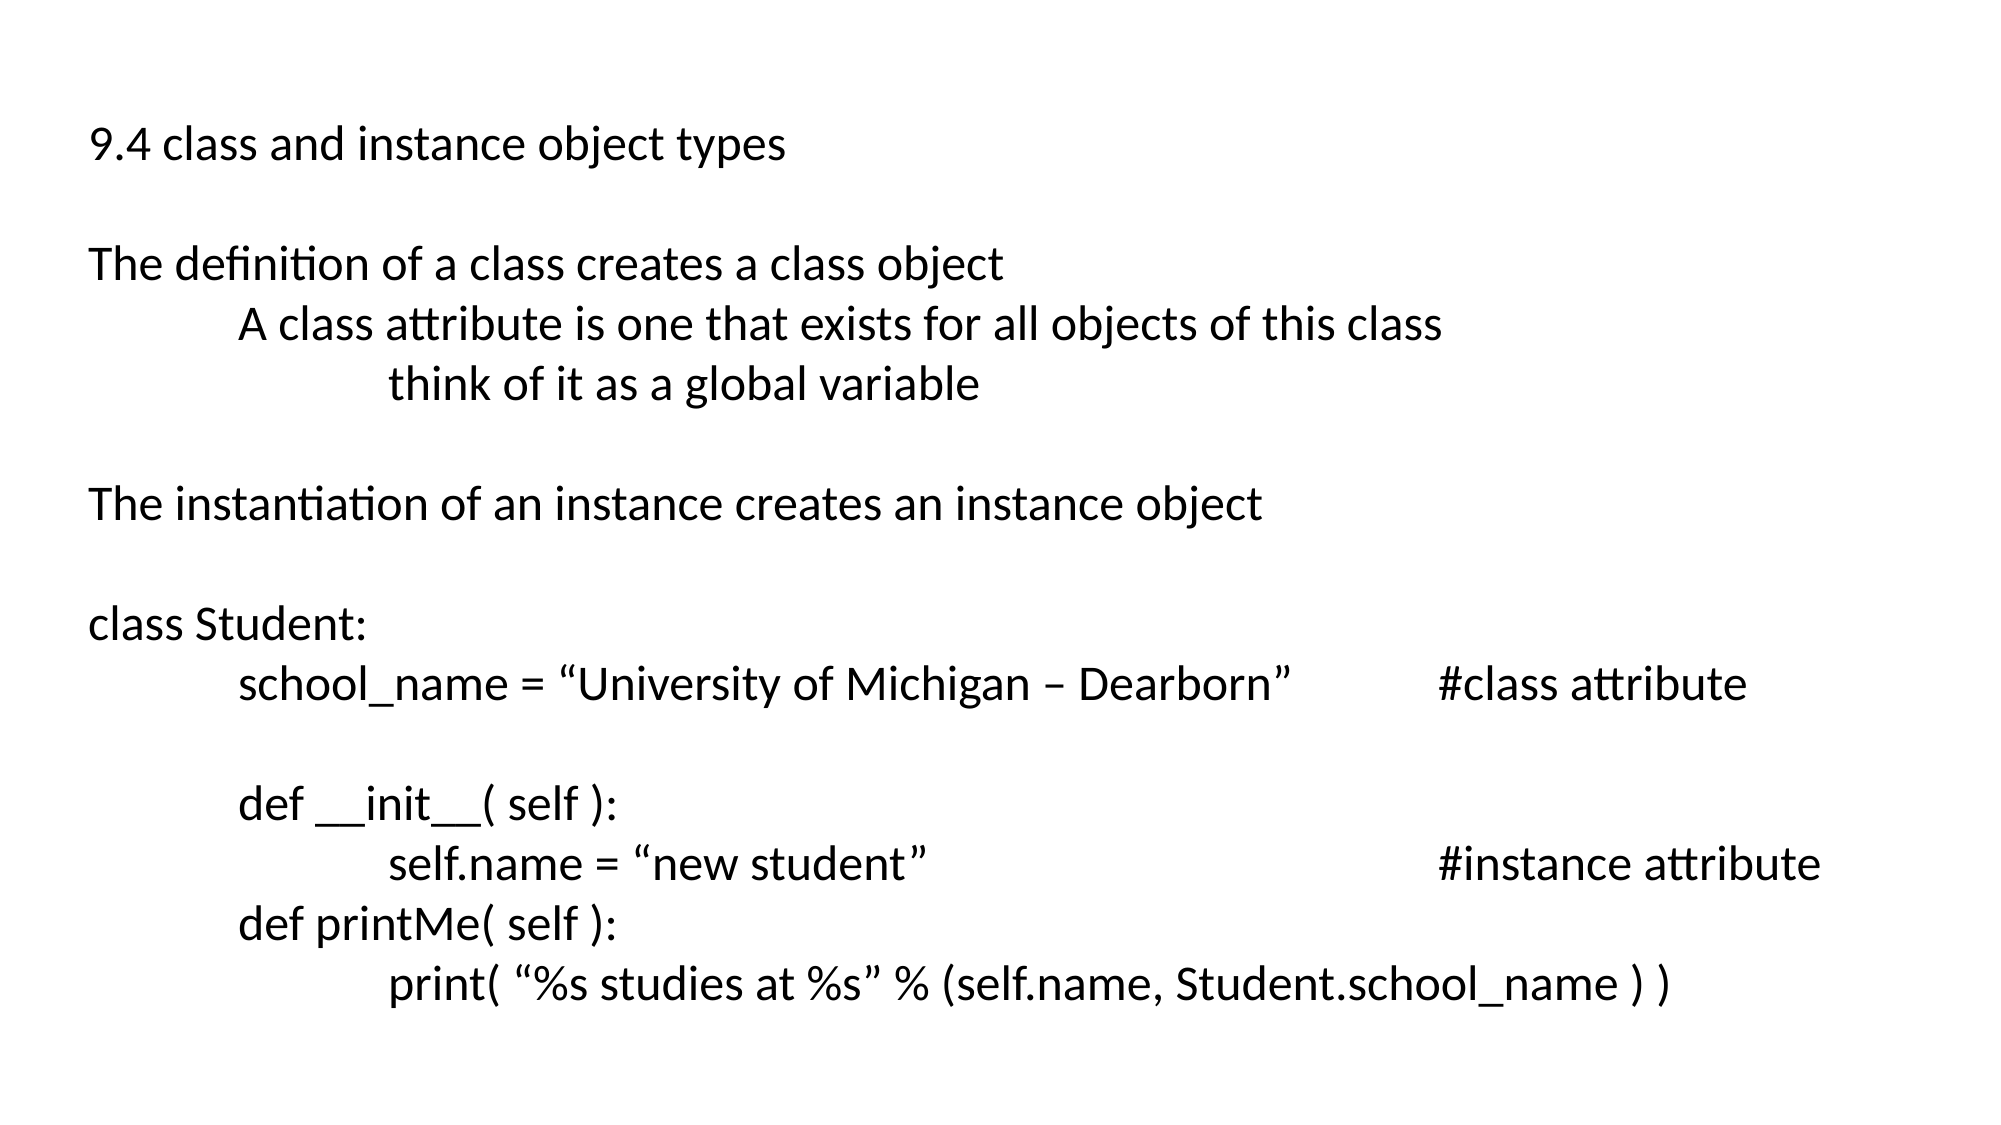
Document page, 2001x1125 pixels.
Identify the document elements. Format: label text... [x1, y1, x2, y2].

text_box 9.4 class and instance object types The definition of a class creates a class object A class attribute is one that exists for all objects of this class think of it as a global variable The instantiation of an instance creates an instance object class Student: school_name = “University of Michigan – Dearborn” #class attribute def __init__( self ): self.name = “new student” #instance attribute def printMe( self ): print( “%s studies at %s” % (self.name, Student.school_name ) ) [73, 103, 1944, 1018]
